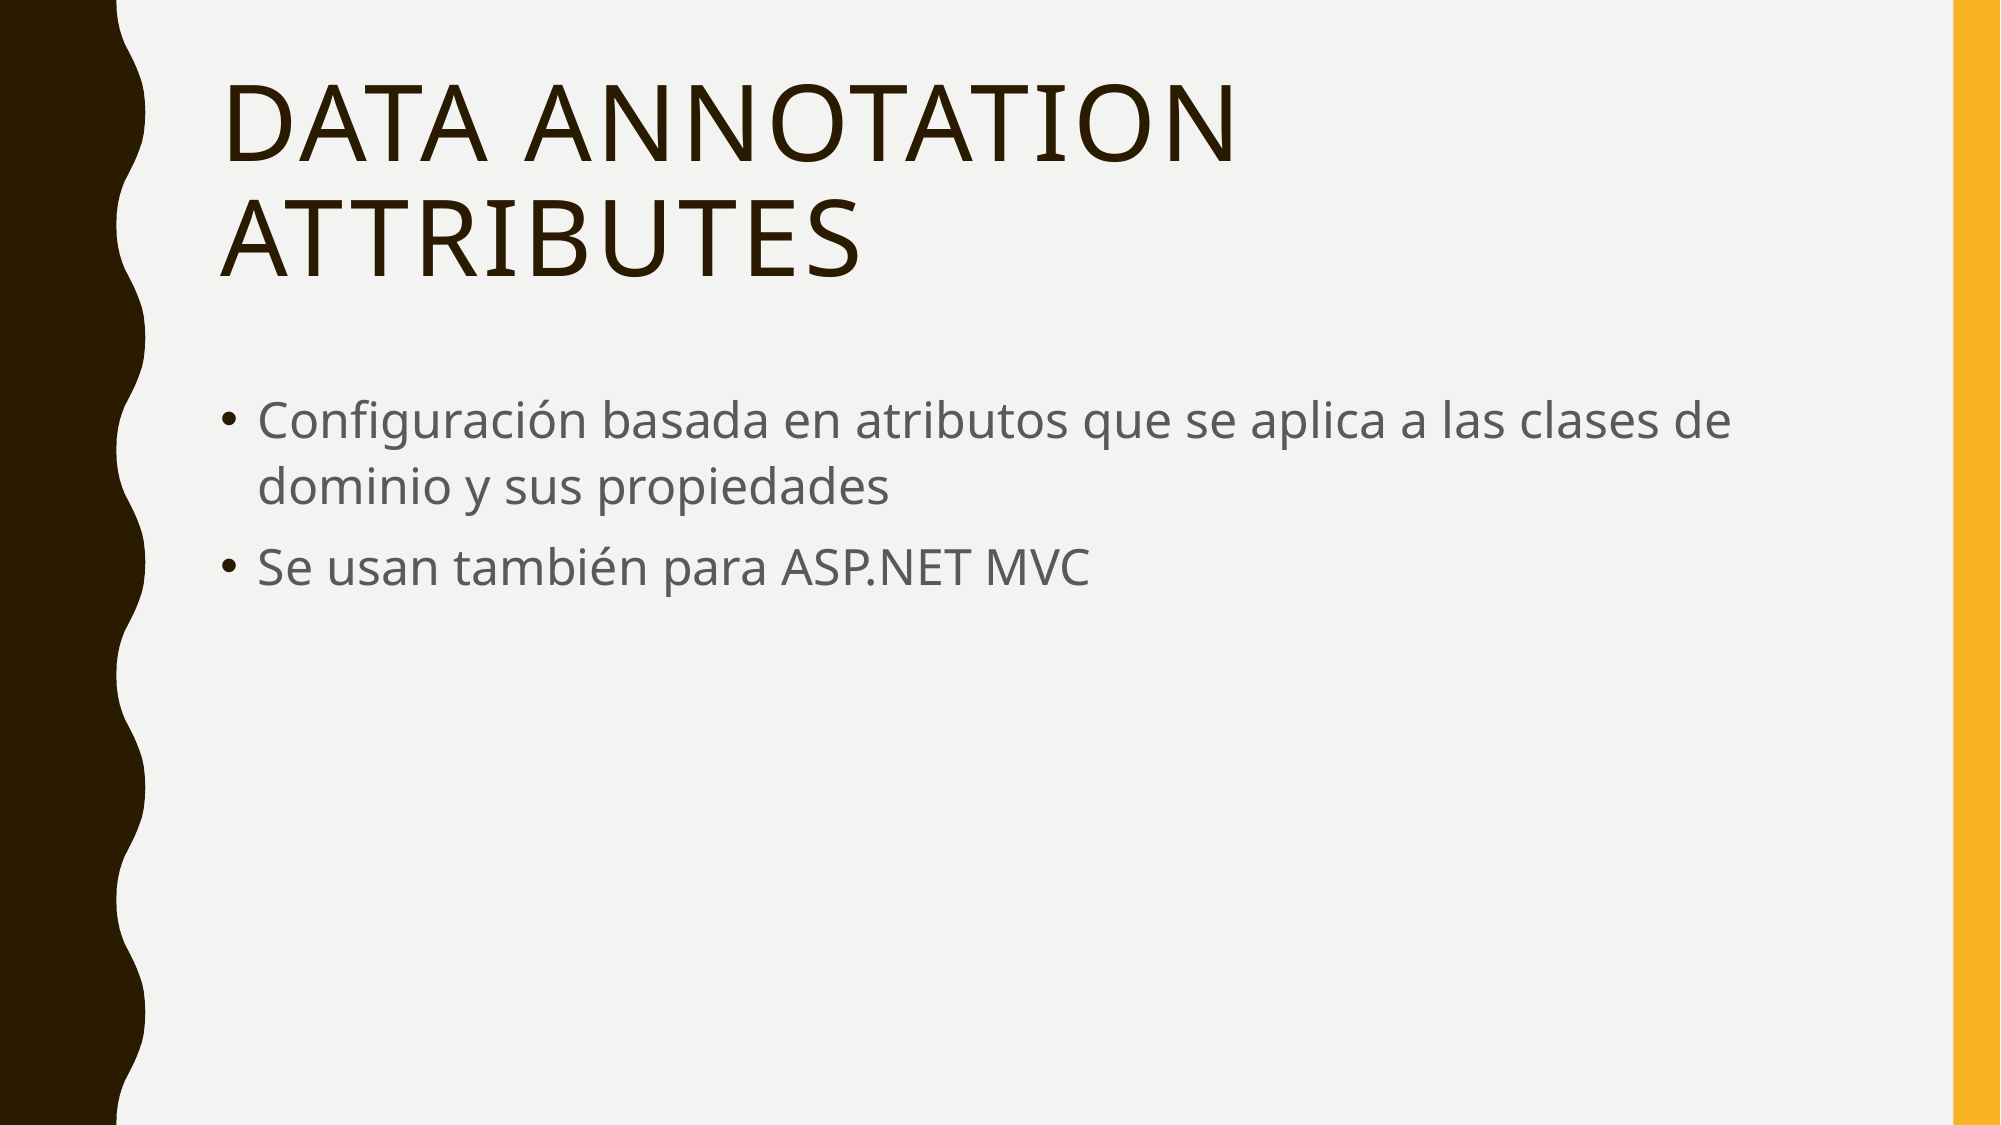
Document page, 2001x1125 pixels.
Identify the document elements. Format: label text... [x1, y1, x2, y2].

title Data annotation attributes [205, 62, 1875, 308]
list Configuración basada en atributos que se aplica a las clases de dominio y sus propiedades Se usan también para ASP.NET MVC [205, 375, 1875, 965]
